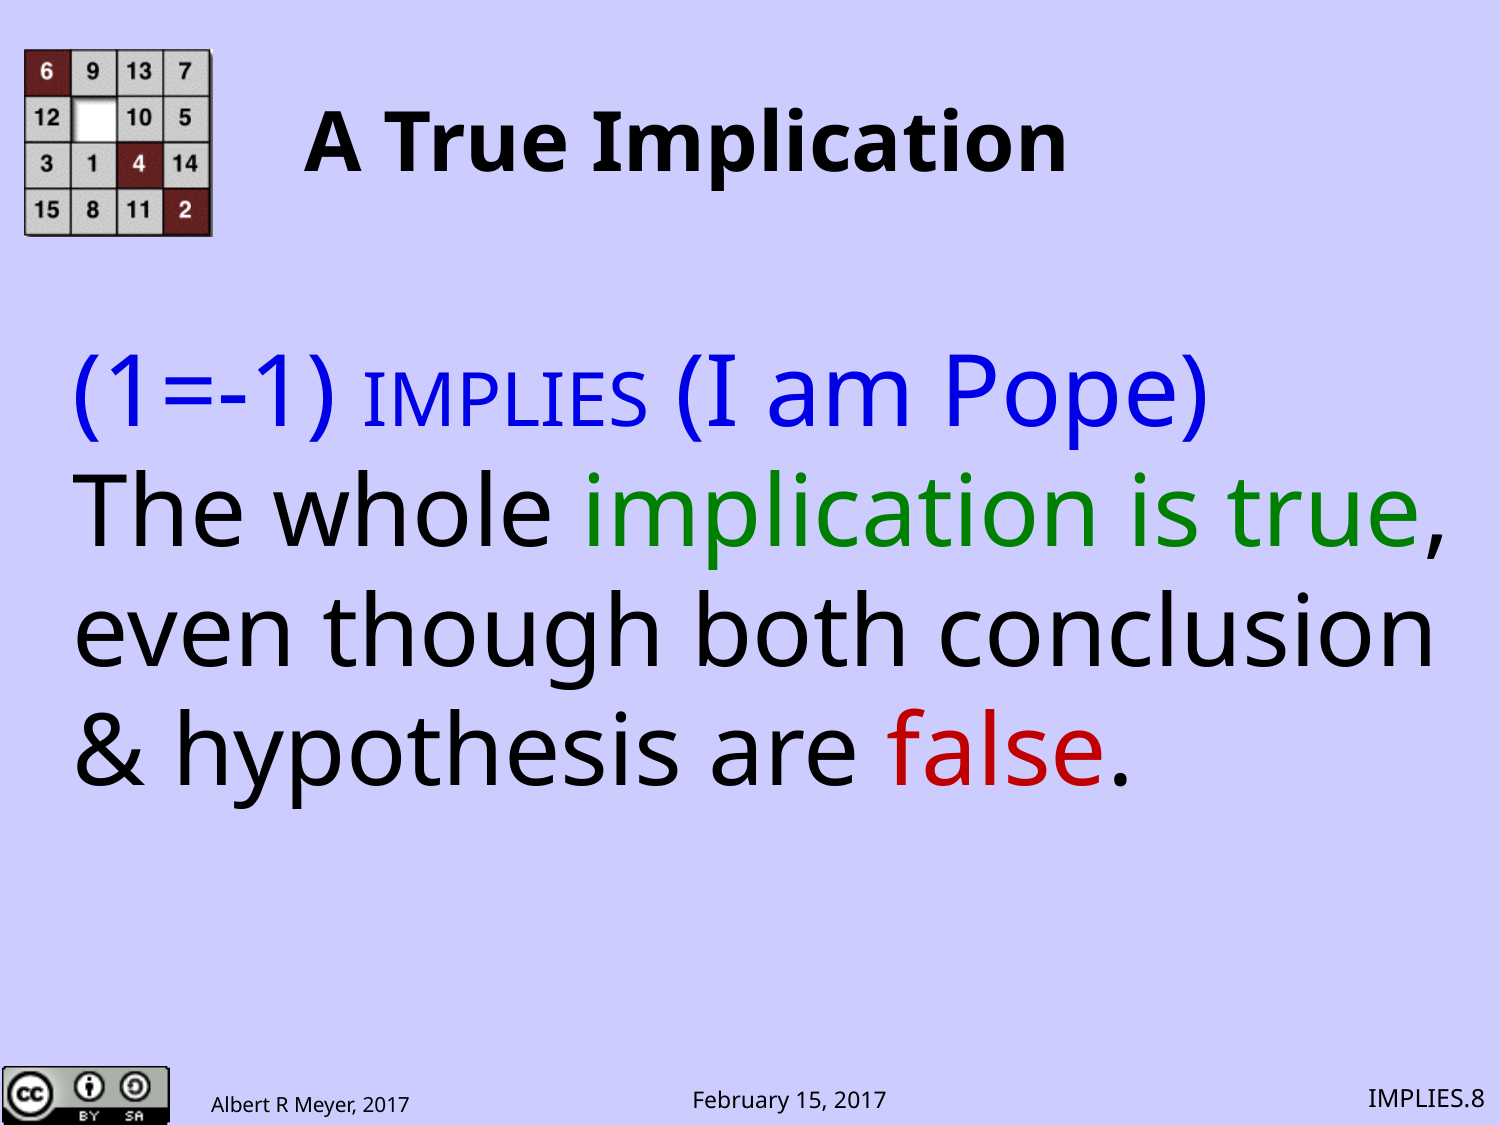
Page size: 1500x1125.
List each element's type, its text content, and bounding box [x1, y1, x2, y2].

slide_number IMPLIES.8 [1337, 1074, 1500, 1121]
picture [24, 49, 213, 237]
title A True Implication [289, 49, 1209, 227]
picture [2, 1066, 170, 1125]
text_box (1=-1) IMPLIES (I am Pope) The whole implication is true, even though both conclusion & hypothesis are false. [58, 318, 1467, 814]
